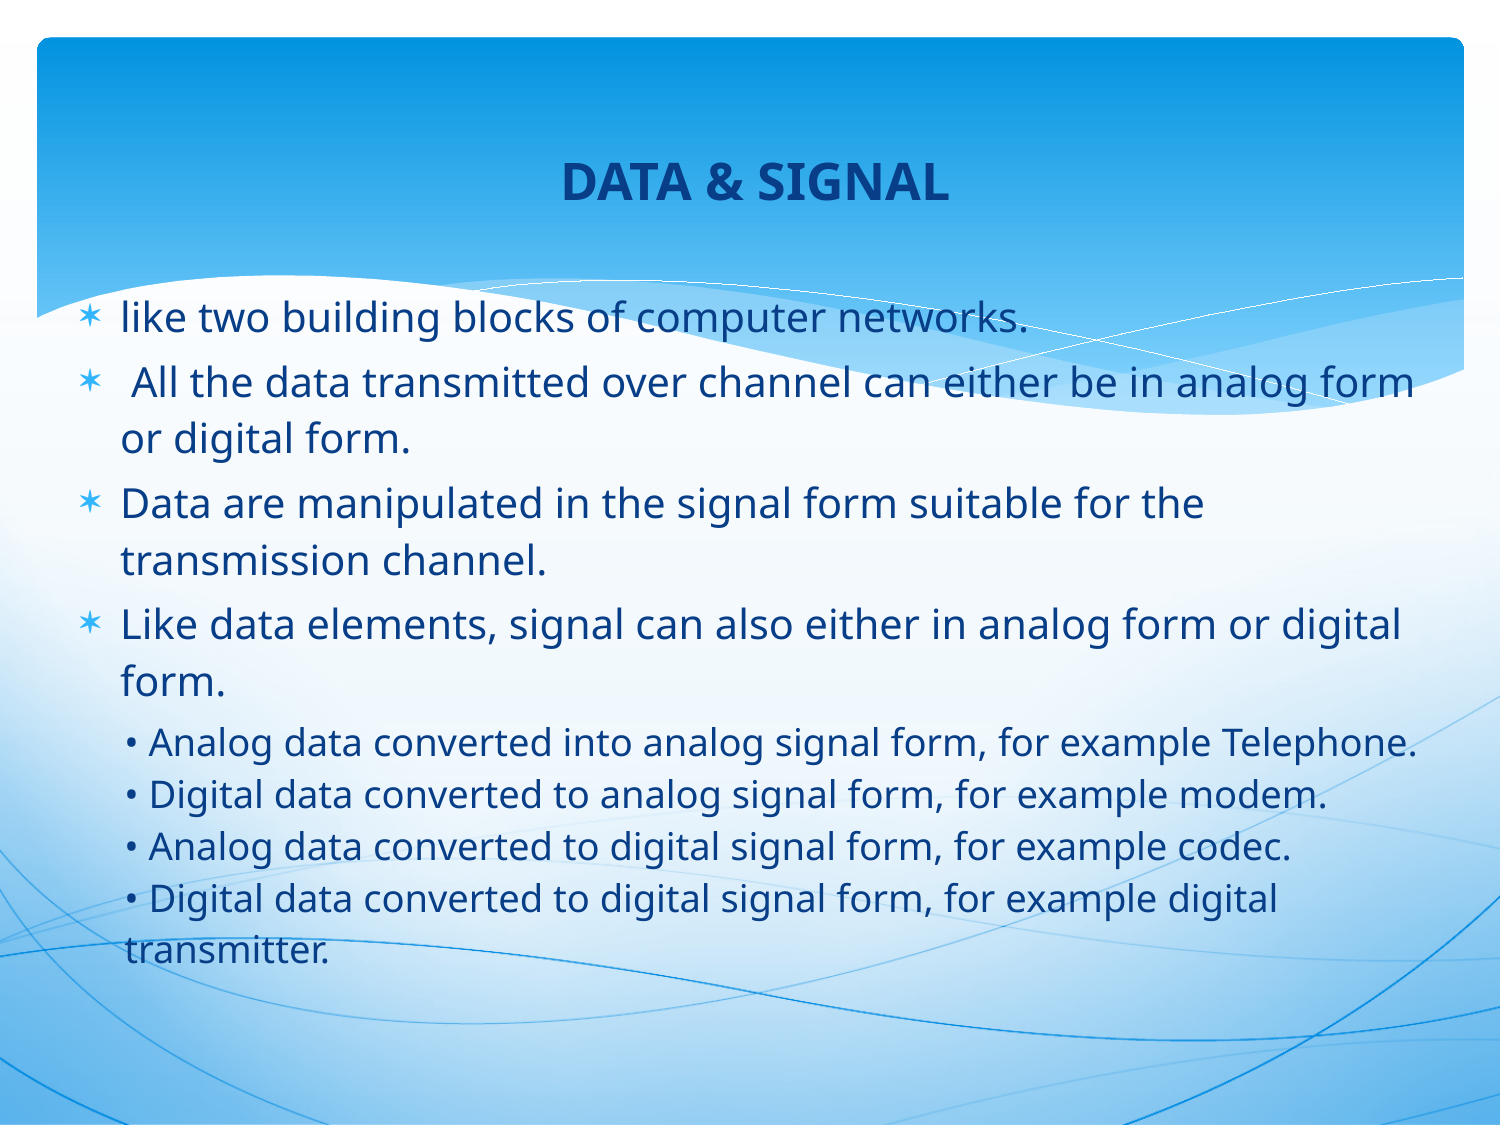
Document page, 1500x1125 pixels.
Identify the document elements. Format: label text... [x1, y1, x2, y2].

list DATA & SIGNAL like two building blocks of computer networks. All the data transmitted over channel can either be in analog form or digital form. Data are manipulated in the signal form suitable for the transmission channel. Like data elements, signal can also either in analog form or digital form. • Analog data converted into analog signal form, for example Telephone. • Digital data converted to analog signal form, for example modem. • Analog data converted to digital signal form, for example codec. • Digital data converted to digital signal form, for example digital transmitter. [64, 137, 1447, 1083]
